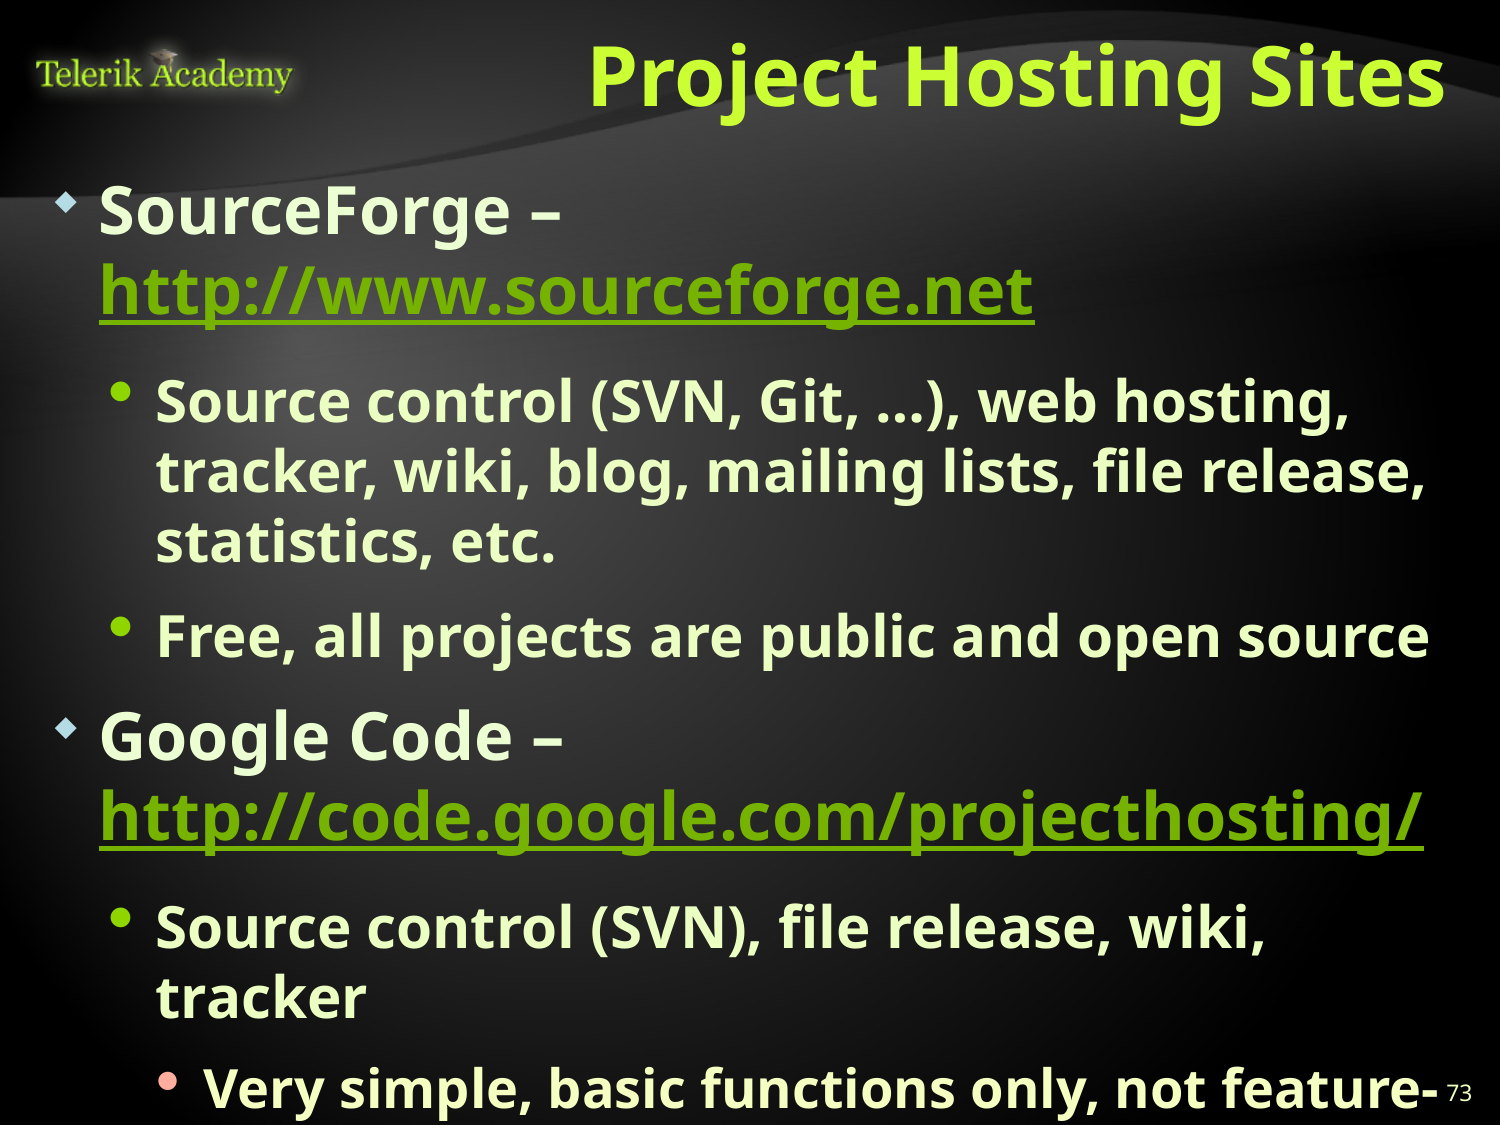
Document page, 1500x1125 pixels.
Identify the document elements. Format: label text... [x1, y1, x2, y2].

picture [0, 0, 1500, 1125]
title Project Hosting Sites [300, 12, 1463, 150]
list SourceForge – http://www.sourceforge.net Source control (SVN, Git, …), web hosting, tracker, wiki, blog, mailing lists, file release, statistics, etc. Free, all projects are public and open source Google Code – http://code.google.com/projecthosting/ Source control (SVN), file release, wiki, tracker Very simple, basic functions only, not feature-rich Free, all projects are public and open source 1-minute signup, without heavy approval process [37, 160, 1463, 1086]
slide_number 73 [1412, 1074, 1488, 1113]
